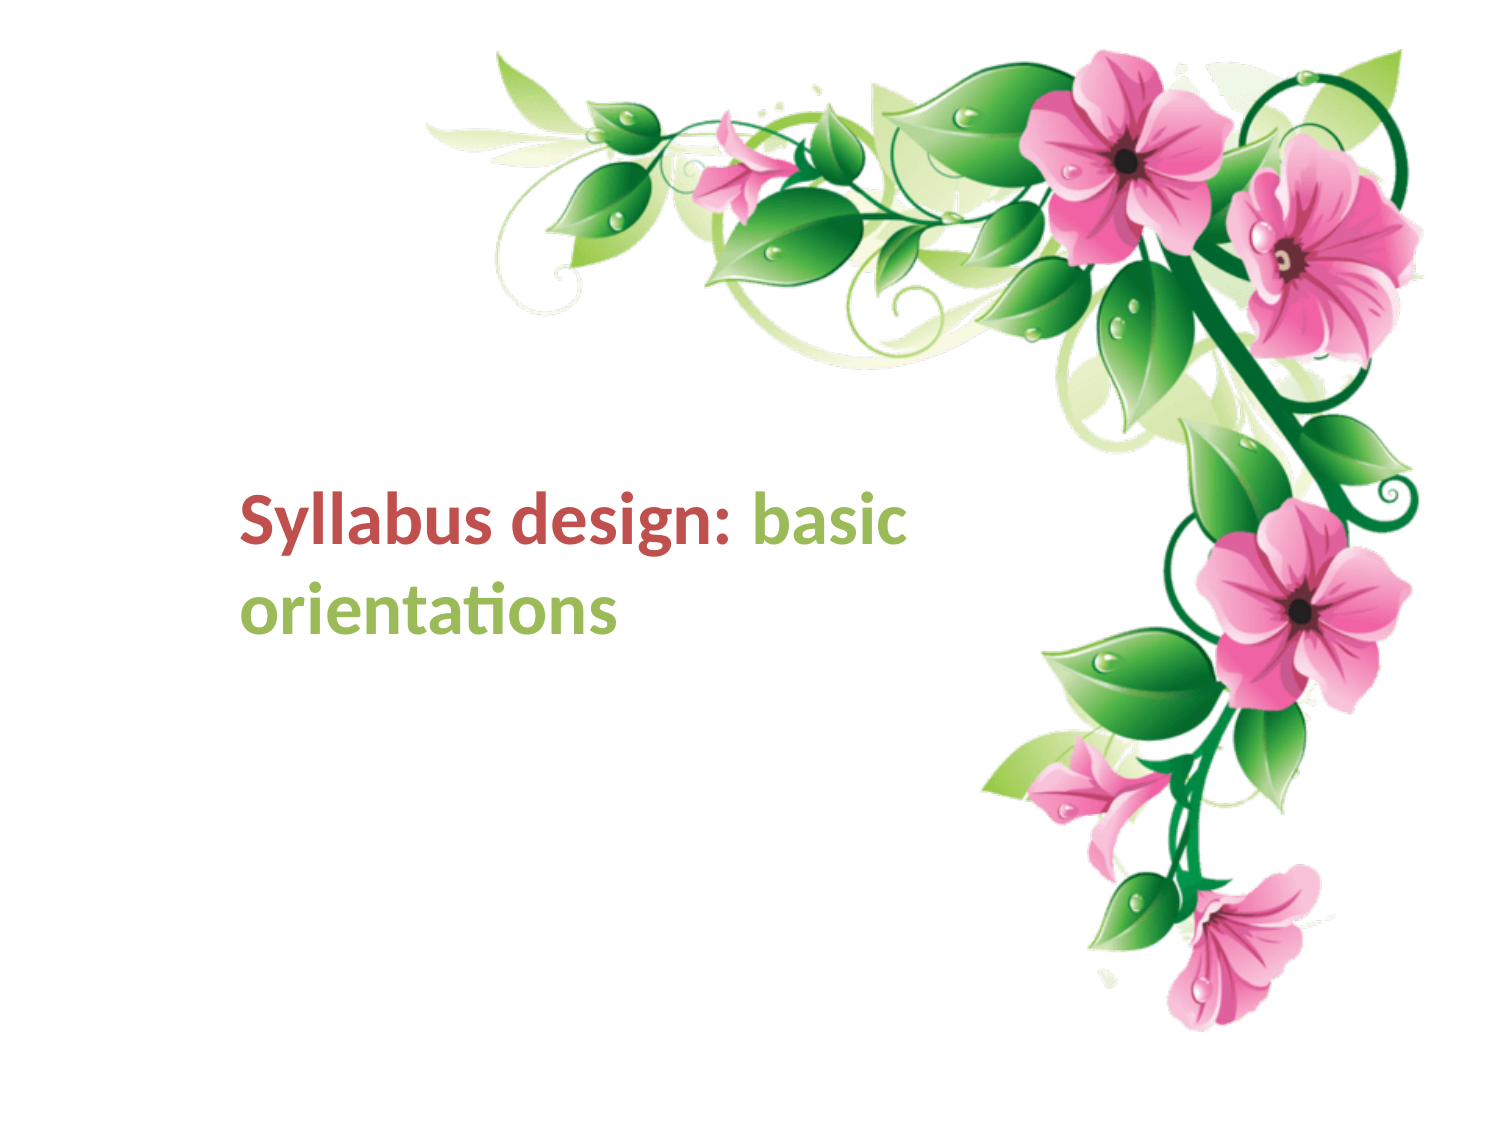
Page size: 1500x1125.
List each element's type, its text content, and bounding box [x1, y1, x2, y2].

picture [424, 49, 1426, 1032]
text_box Syllabus design: basic orientations [225, 462, 419, 658]
